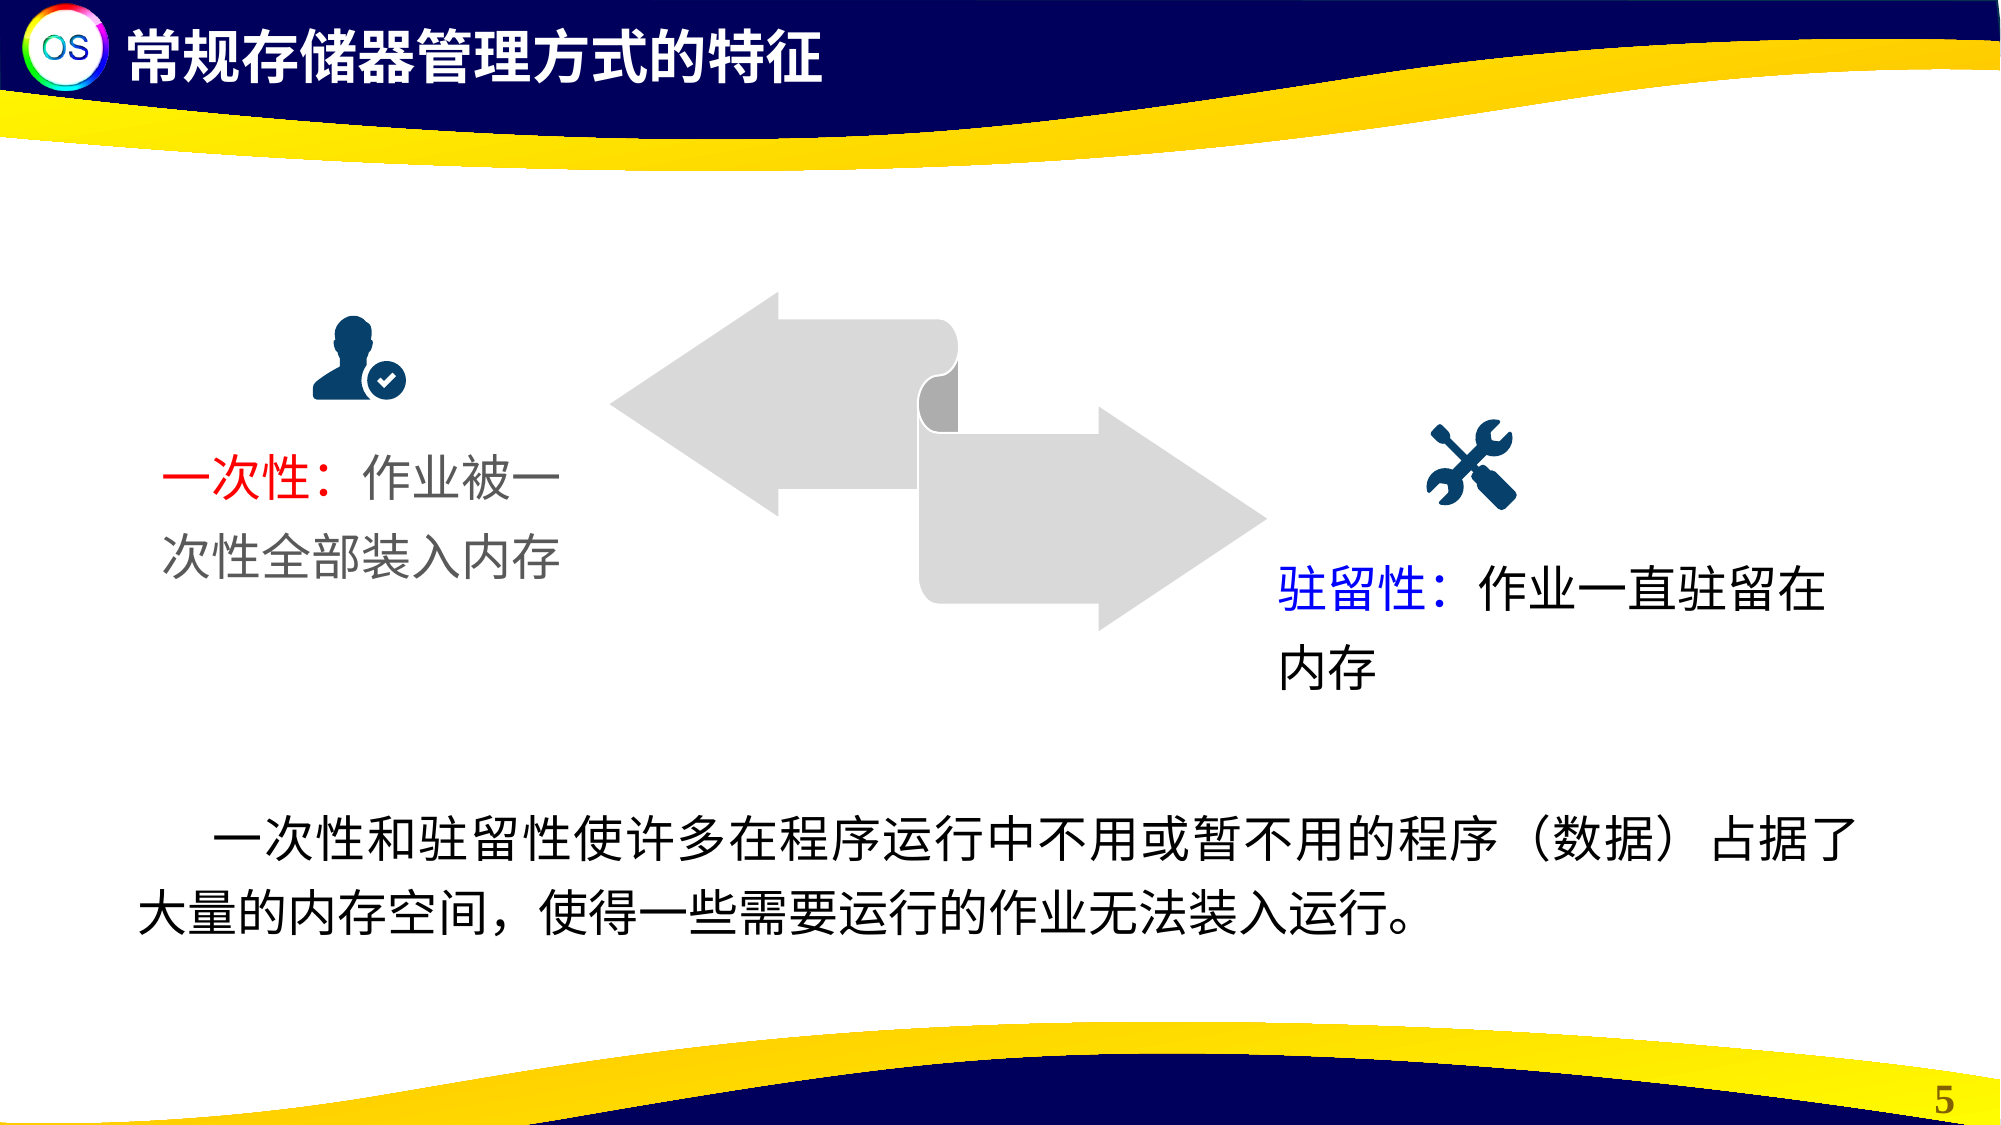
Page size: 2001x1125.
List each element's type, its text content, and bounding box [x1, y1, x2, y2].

picture [22, 3, 109, 91]
text_box [1426, 419, 1517, 511]
text_box 常规存储器管理方式的特征 [109, 12, 1263, 98]
text_box [366, 359, 407, 401]
text_box [311, 314, 374, 401]
text_box 驻留性：作业一直驻留在内存 [1262, 530, 1888, 704]
text_box [605, 287, 1272, 636]
text_box 一次性：作业被一次性全部装入内存 [146, 419, 608, 704]
text_box 一次性和驻留性使许多在程序运行中不用或暂不用的程序（数据）占据了大量的内存空间，使得一些需要运行的作业无法装入运行。 [123, 786, 1877, 949]
